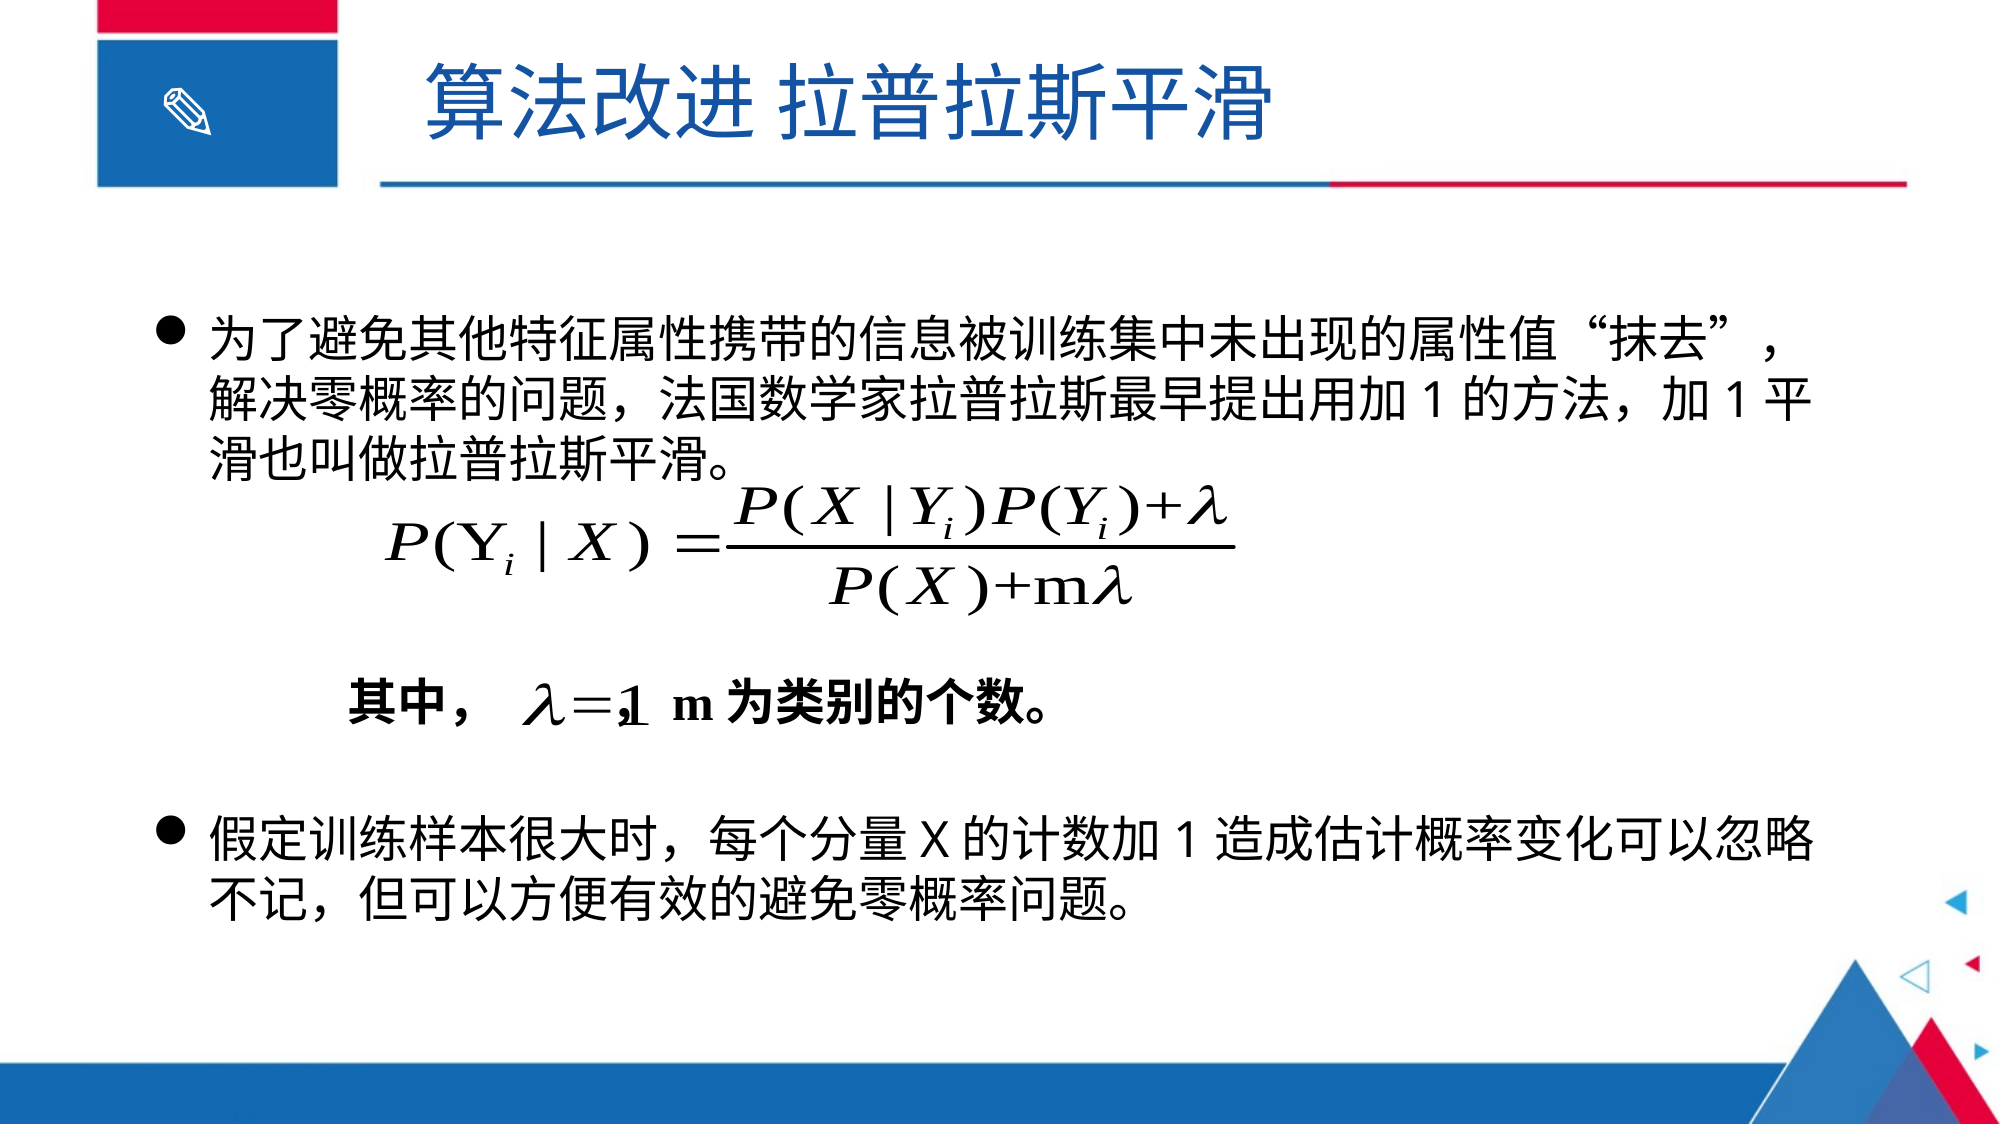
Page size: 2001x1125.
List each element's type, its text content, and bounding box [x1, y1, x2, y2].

picture [0, 0, 2000, 1124]
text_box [509, 670, 661, 740]
list 为了避免其他特征属性携带的信息被训练集中未出现的属性值“抹去”，解决零概率的问题，法国数学家拉普拉斯最早提出用加1的方法，加1平滑也叫做拉普拉斯平滑。 假定训练样本很大时，每个分量X的计数加1造成估计概率变化可以忽略不记，但可以方便有效的避免零概率问题。 [137, 299, 1863, 1014]
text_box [372, 472, 1248, 626]
text_box 算法改进 拉普拉斯平滑 [409, 43, 1871, 158]
